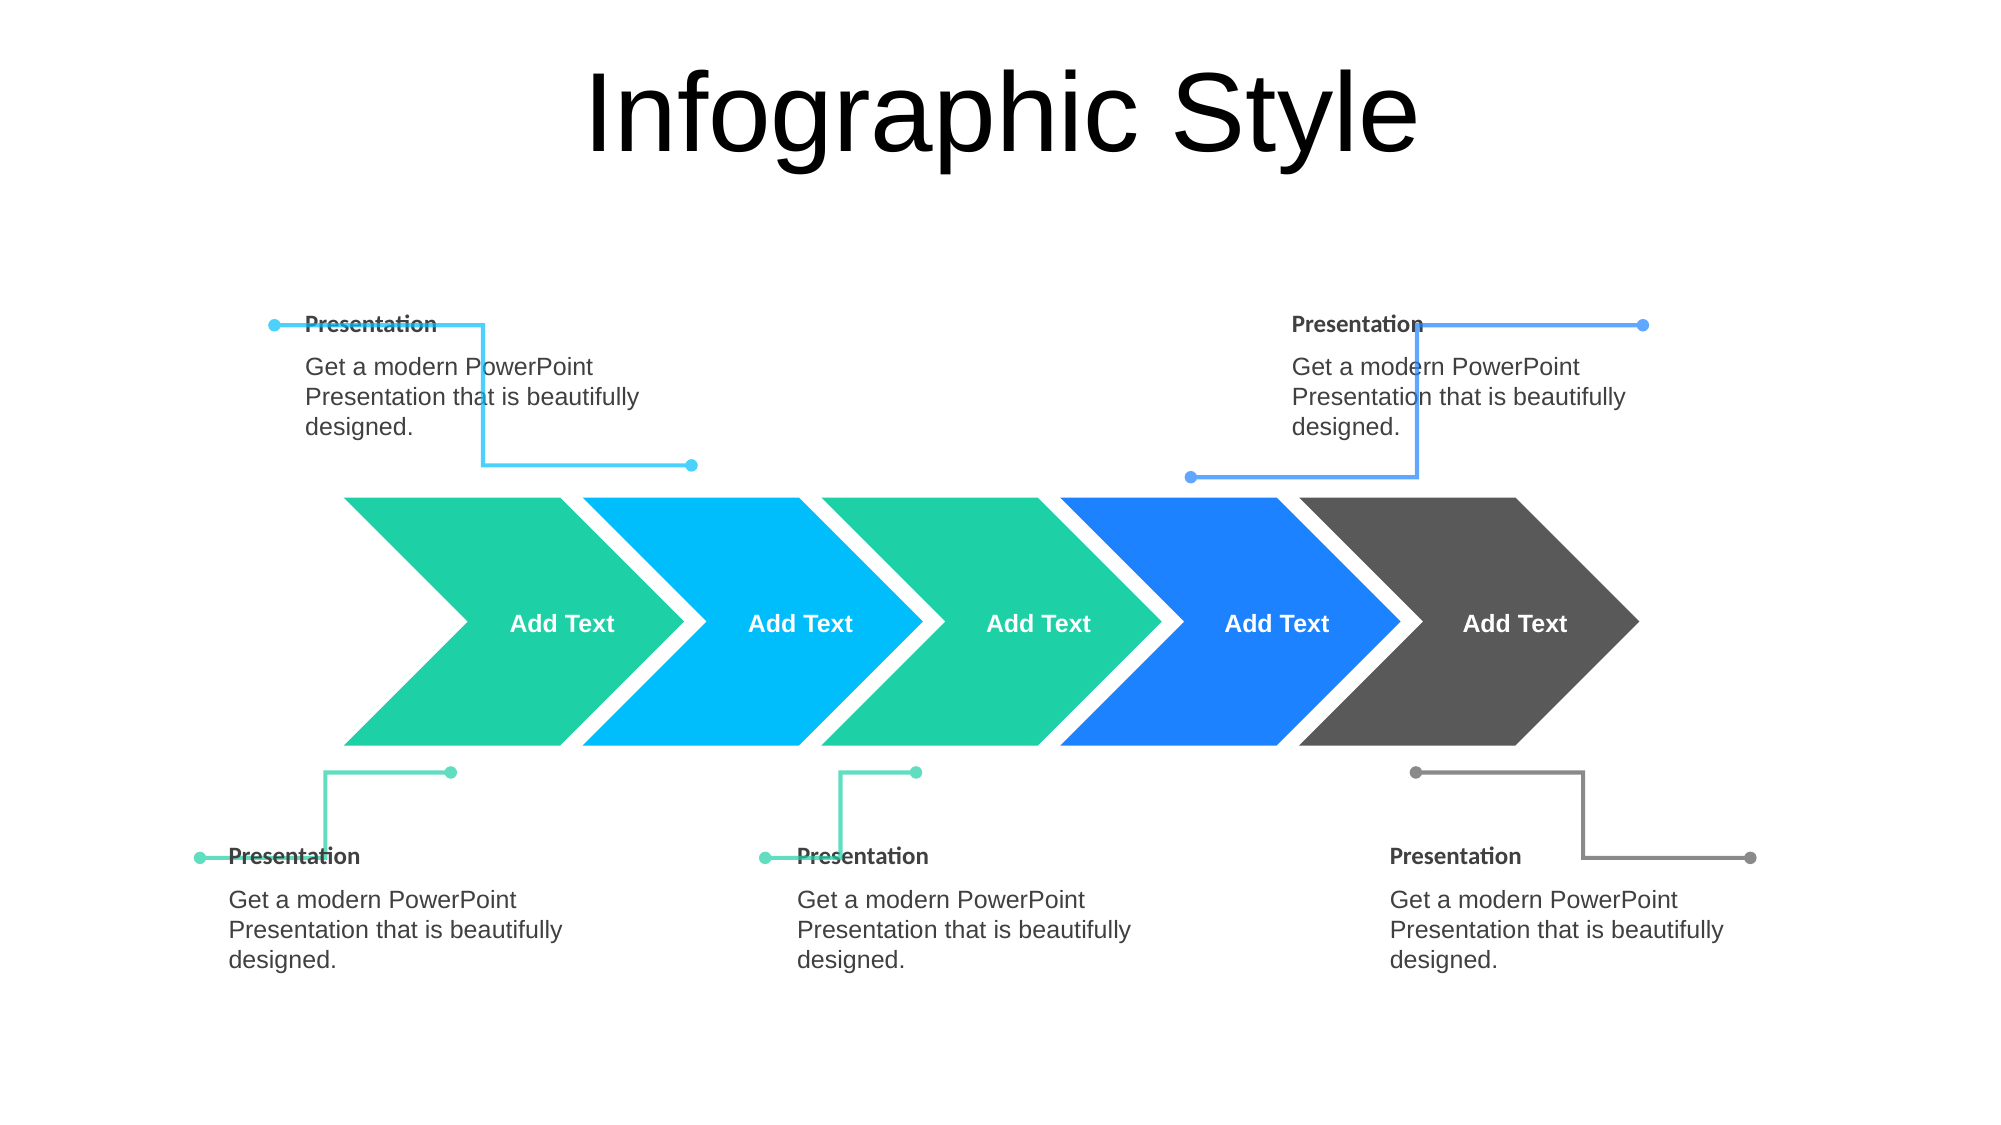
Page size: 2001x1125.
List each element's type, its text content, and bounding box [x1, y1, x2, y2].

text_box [1389, 832, 1726, 983]
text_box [274, 325, 692, 466]
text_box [1291, 299, 1628, 325]
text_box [765, 772, 916, 858]
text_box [305, 299, 641, 325]
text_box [343, 497, 1640, 746]
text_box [199, 772, 451, 858]
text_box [1415, 772, 1751, 858]
list Infographic Style [53, 46, 1952, 184]
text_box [228, 832, 565, 983]
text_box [1190, 325, 1643, 478]
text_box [796, 832, 1133, 983]
